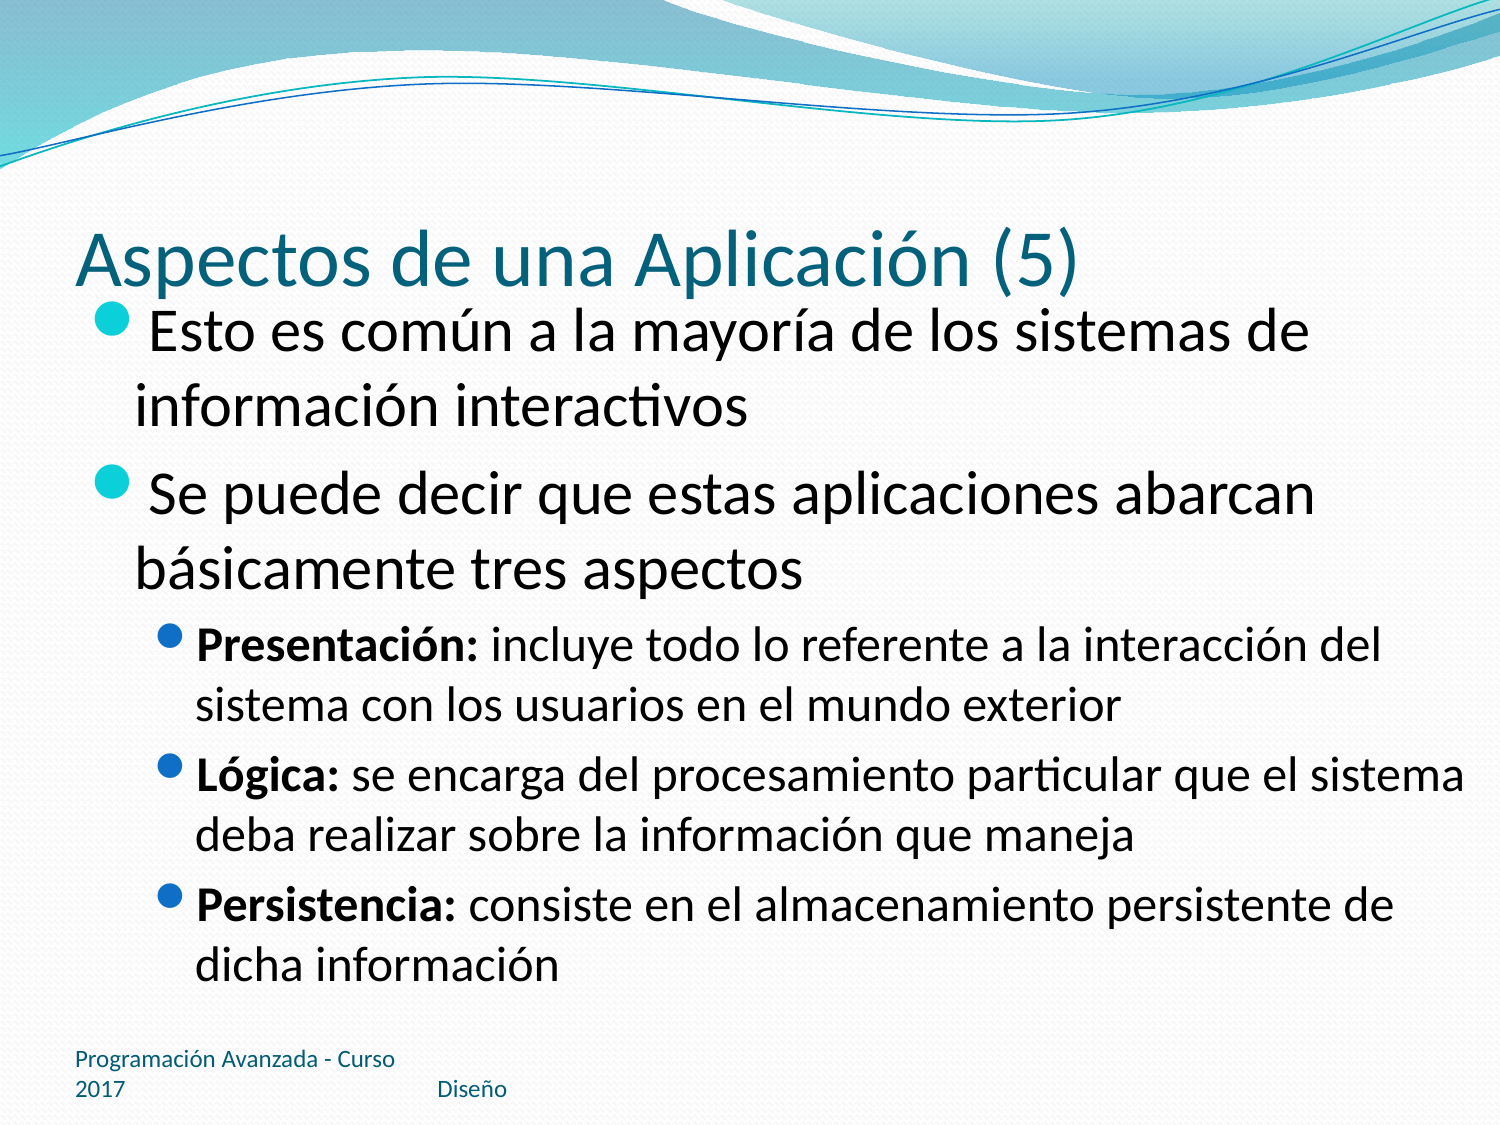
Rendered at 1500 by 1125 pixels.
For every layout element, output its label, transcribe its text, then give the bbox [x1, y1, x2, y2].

slide_number Programación Avanzada - Curso 2017 [75, 1042, 425, 1103]
title Aspectos de una Aplicación (5) [75, 115, 1425, 282]
list Esto es común a la mayoría de los sistemas de información interactivos Se puede decir que estas aplicaciones abarcan básicamente tres aspectos Presentación: incluye todo lo referente a la interacción del sistema con los usuarios en el mundo exterior Lógica: se encarga del procesamiento particular que el sistema deba realizar sobre la información que maneja Persistencia: consiste en el almacenamiento persistente de dicha información [75, 282, 1483, 1059]
footer Diseño [437, 1042, 988, 1103]
